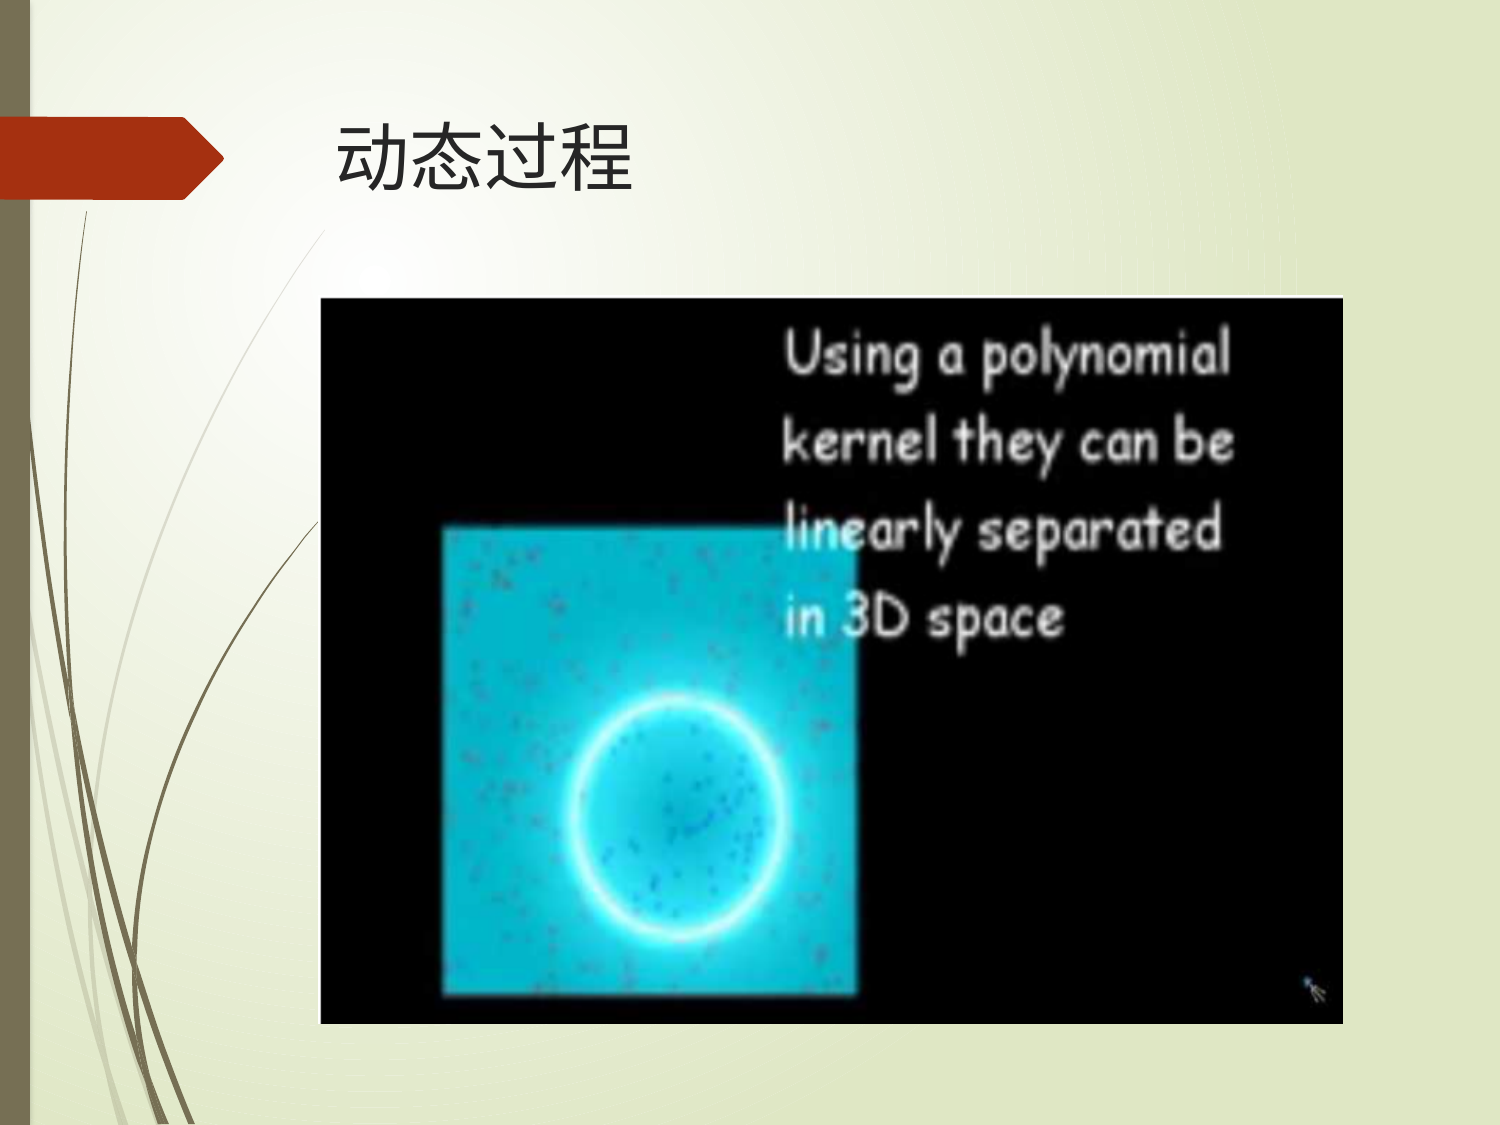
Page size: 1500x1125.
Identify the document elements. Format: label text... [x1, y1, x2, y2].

picture [318, 295, 1343, 1025]
title 动态过程 [319, 102, 1400, 220]
